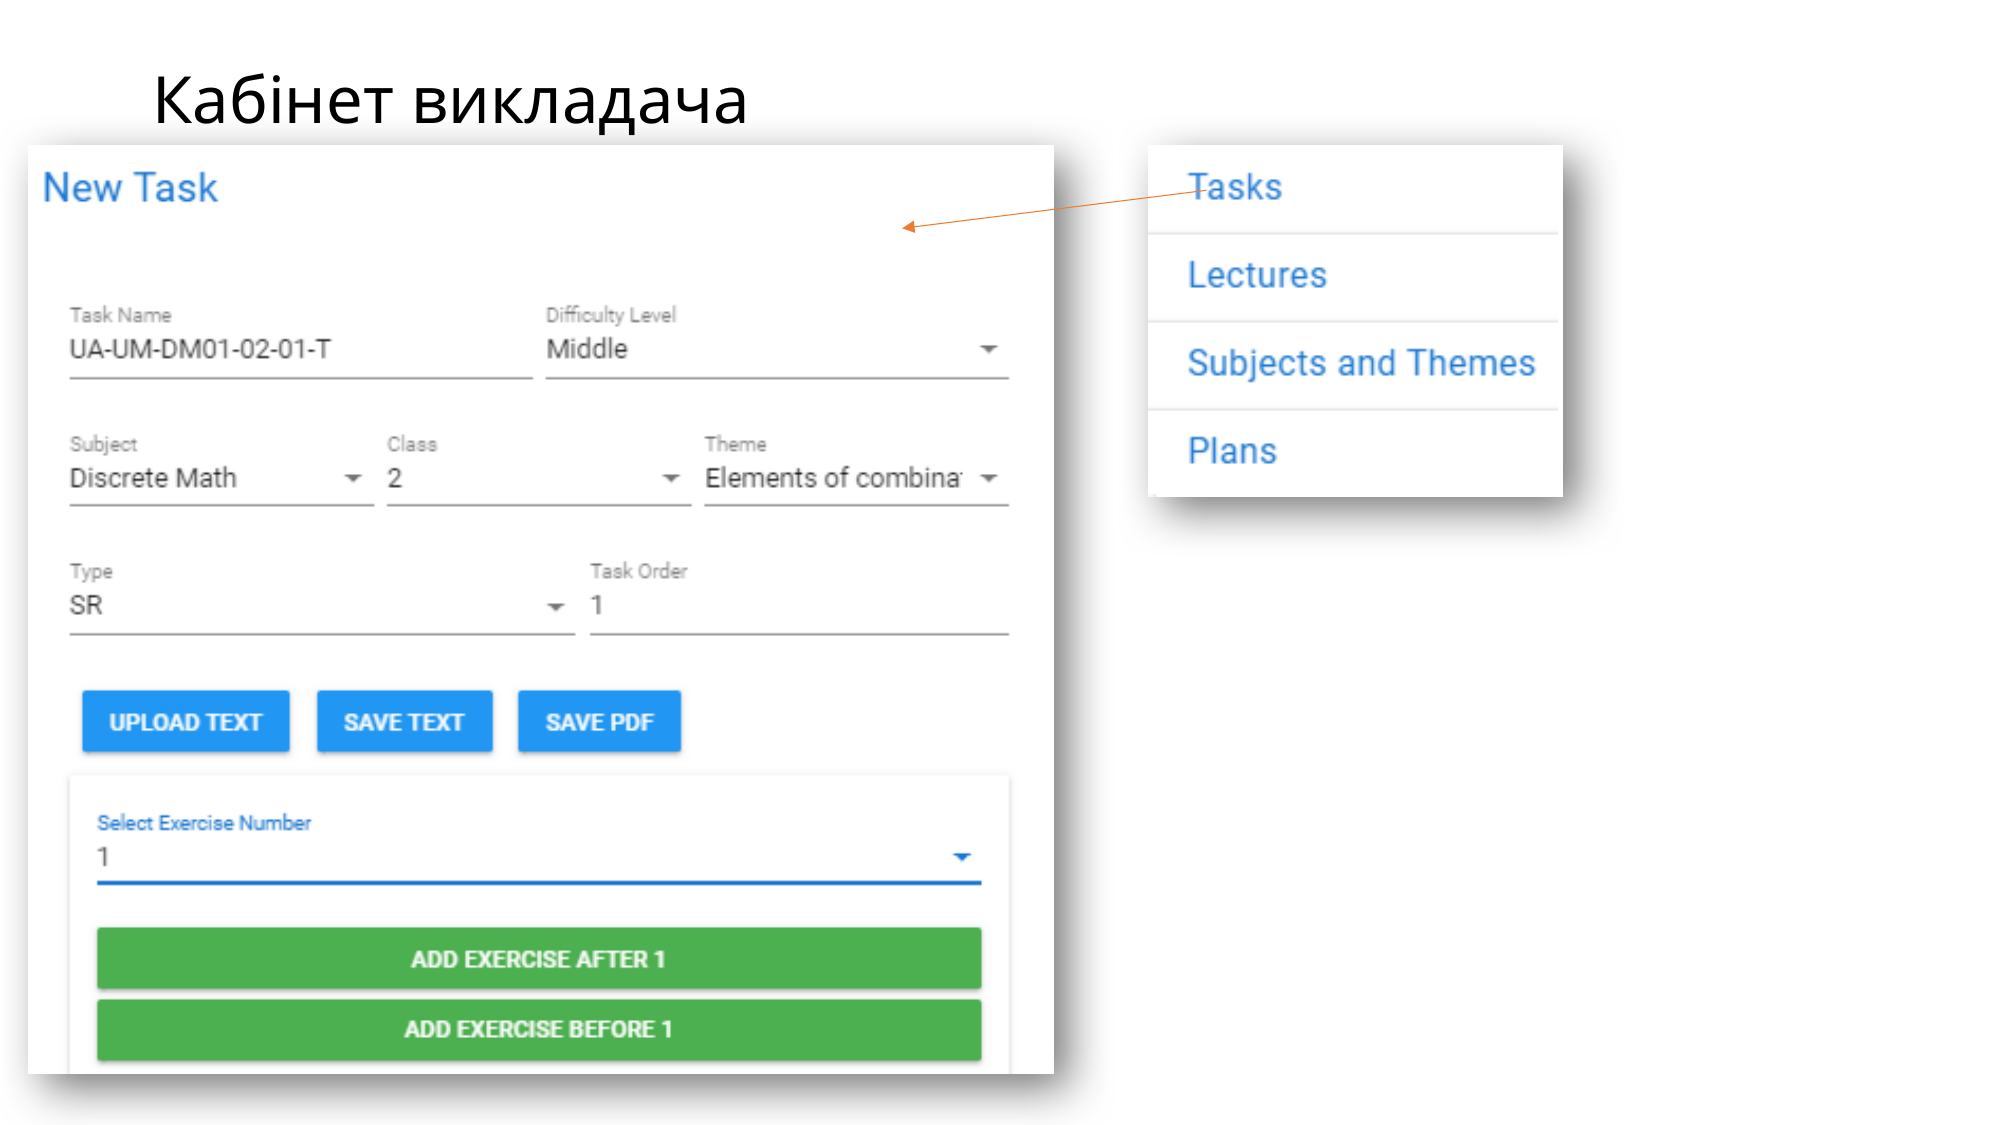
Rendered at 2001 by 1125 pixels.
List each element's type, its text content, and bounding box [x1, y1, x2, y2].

picture [28, 145, 1054, 1074]
picture [1148, 145, 1563, 497]
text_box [902, 190, 1207, 229]
title Кабінет викладача [137, 59, 1863, 146]
